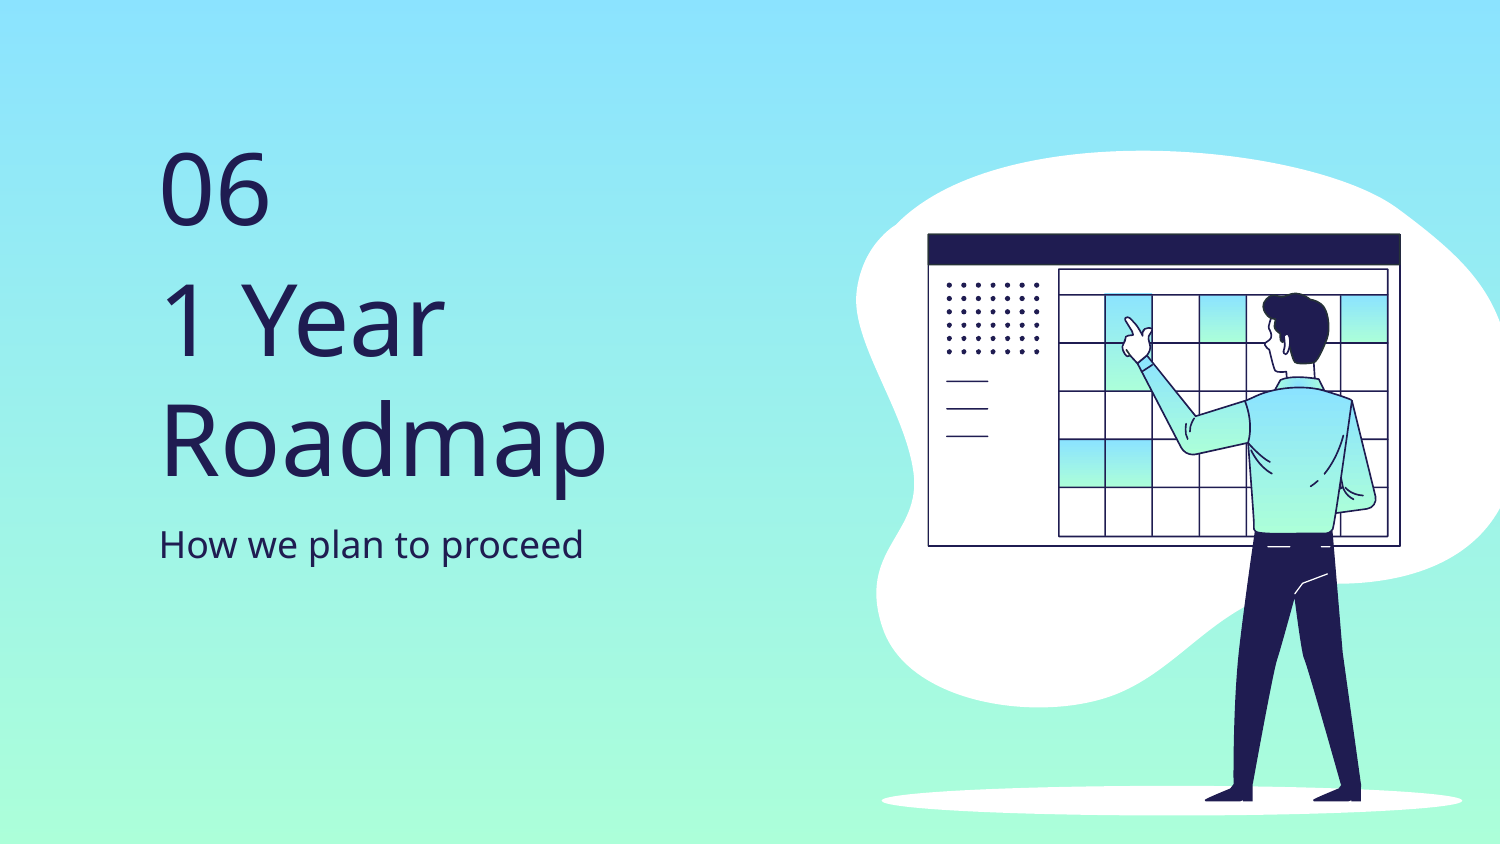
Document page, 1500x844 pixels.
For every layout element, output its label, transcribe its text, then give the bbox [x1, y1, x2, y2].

title 1 Year Roadmap [143, 239, 846, 514]
title 06 [143, 129, 580, 260]
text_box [851, 150, 1500, 816]
subtitle How we plan to proceed [143, 506, 633, 637]
